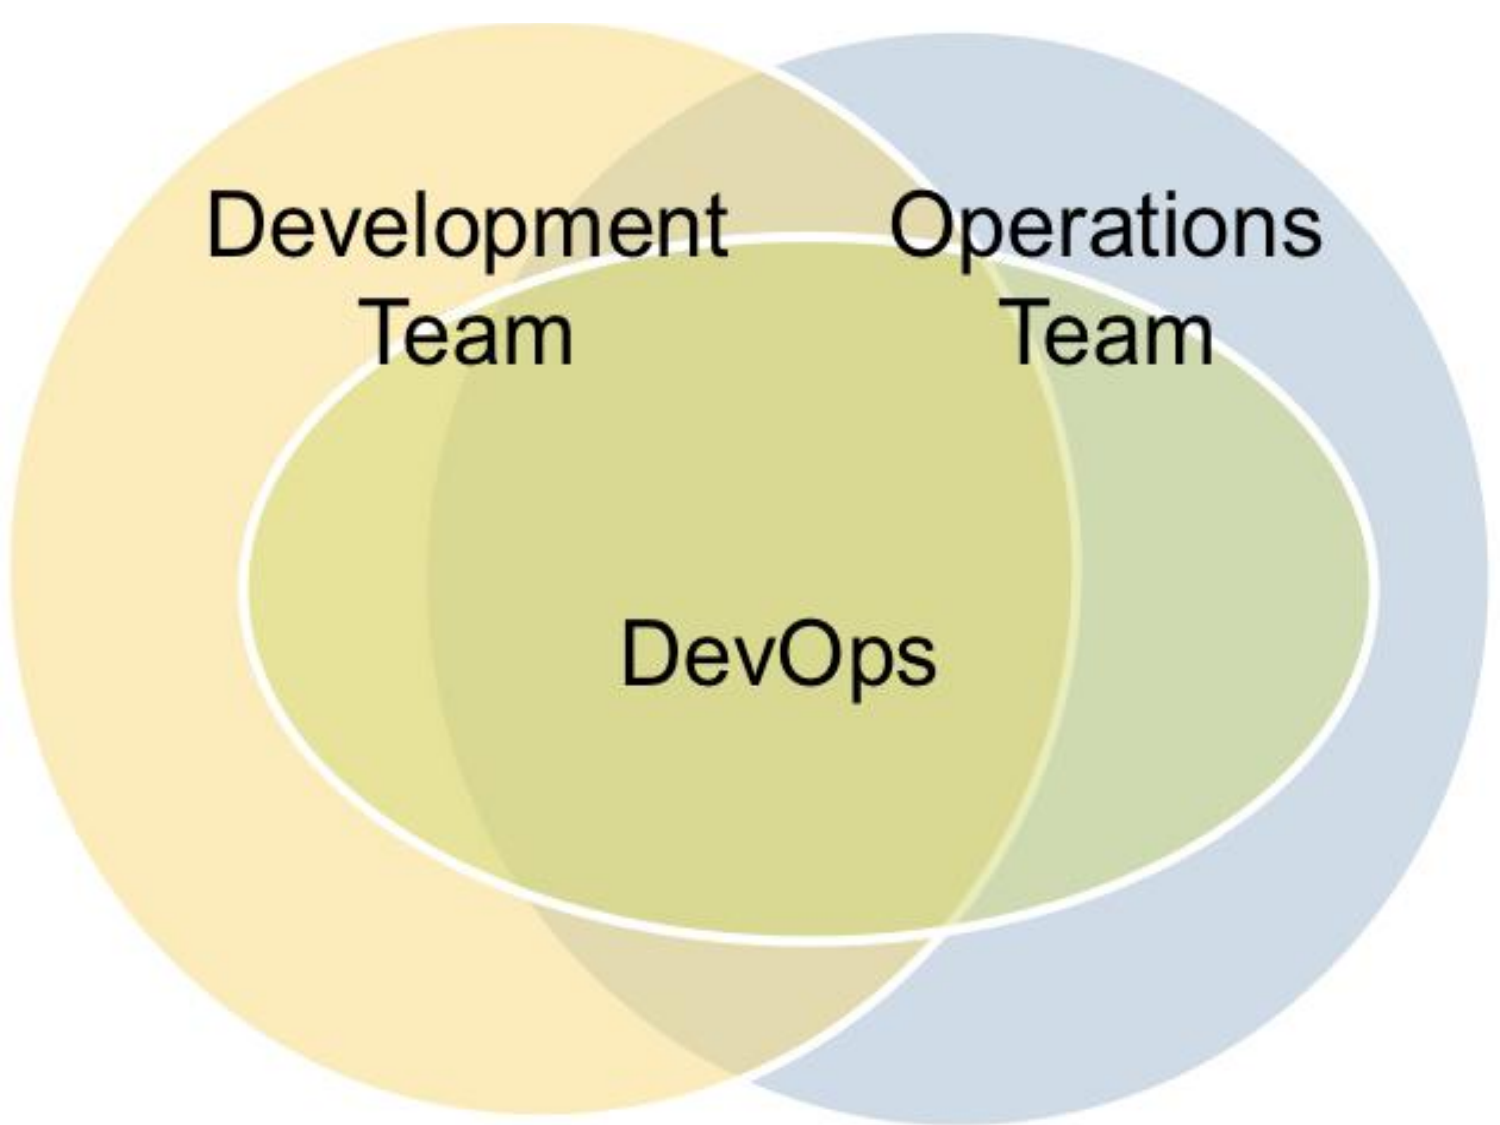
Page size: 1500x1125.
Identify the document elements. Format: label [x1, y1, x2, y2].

list [0, 23, 1500, 1125]
